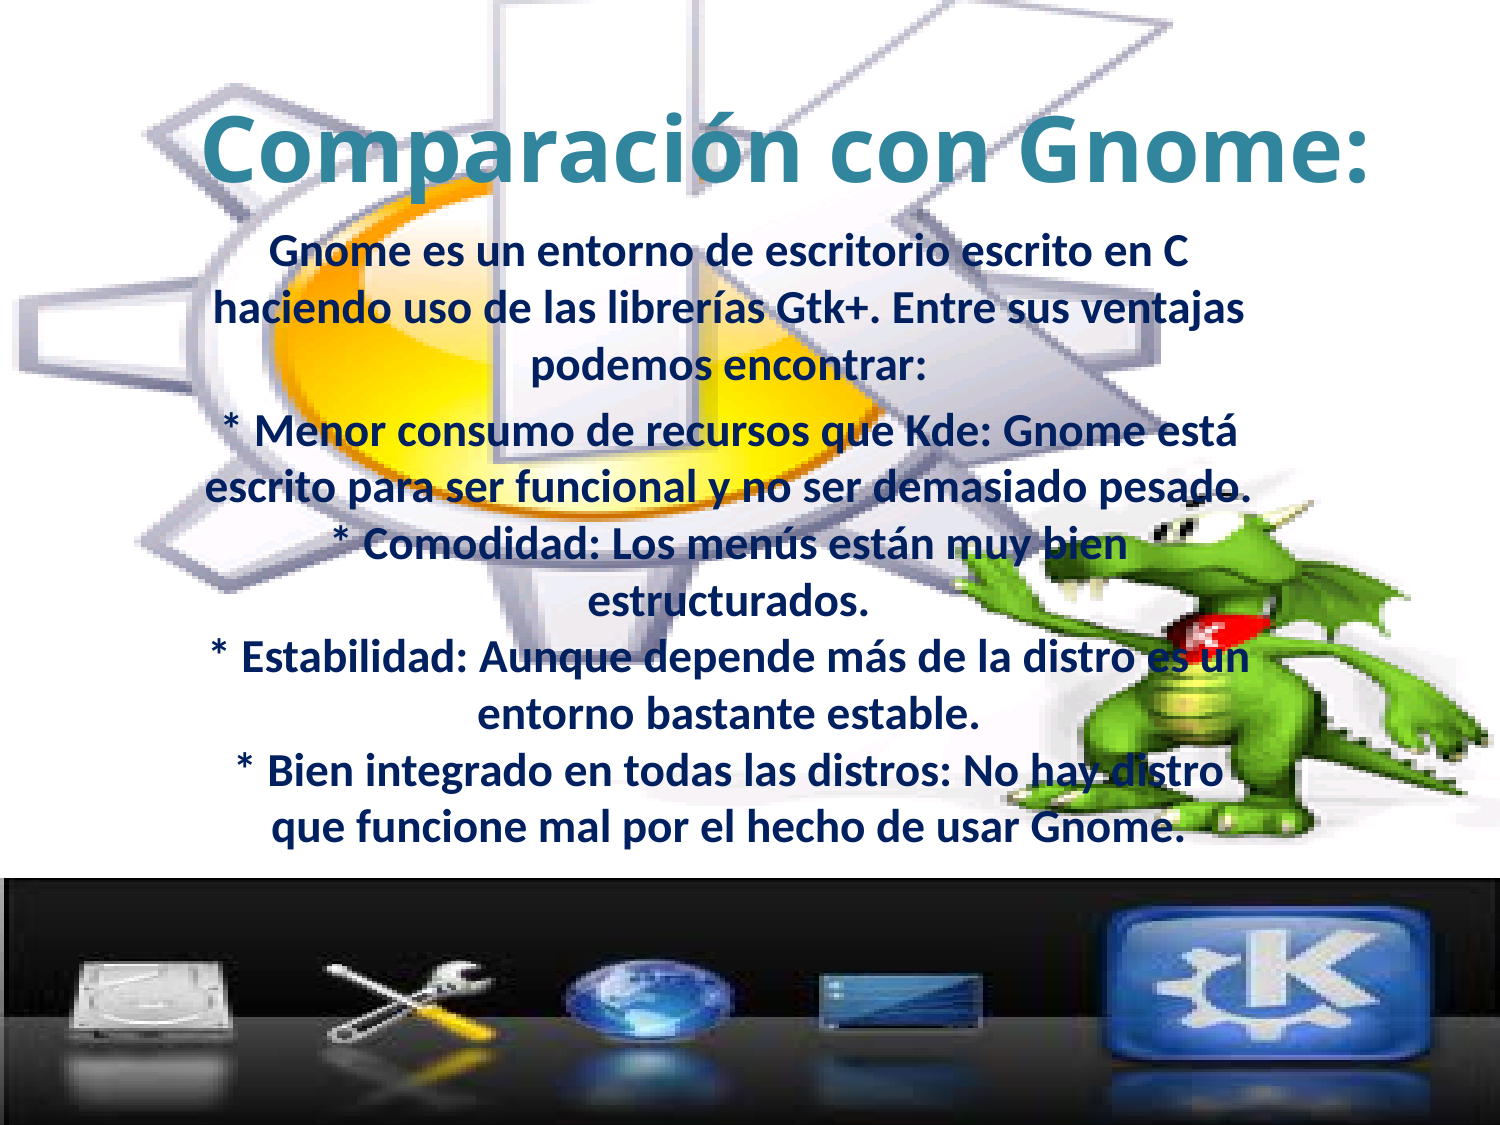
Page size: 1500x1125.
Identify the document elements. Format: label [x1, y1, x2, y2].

text_box [0, 0, 1500, 1125]
